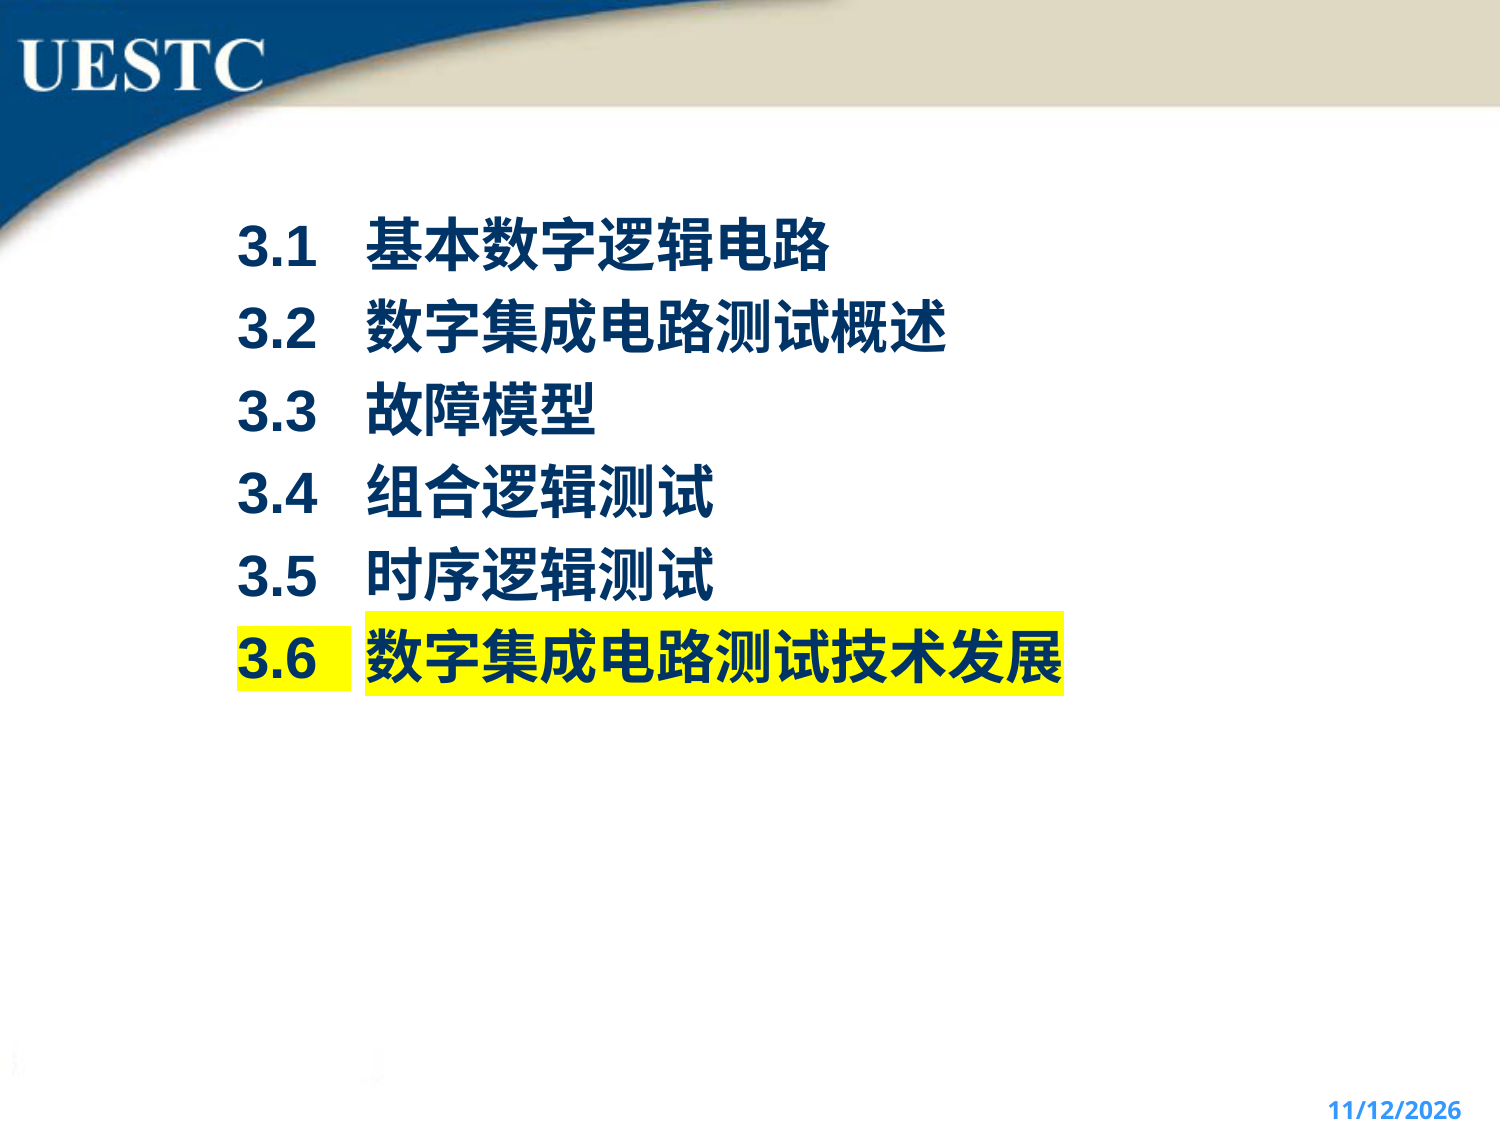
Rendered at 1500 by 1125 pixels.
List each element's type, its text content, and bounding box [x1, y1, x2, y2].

list 3.1 基本数字逻辑电路 3.2 数字集成电路测试概述 3.3 故障模型 3.4 组合逻辑测试 3.5 时序逻辑测试 3.6 数字集成电路测试技术发展 [214, 208, 1309, 775]
text_box 2021/9/26 [1312, 1087, 1500, 1125]
picture [0, 0, 1500, 1125]
